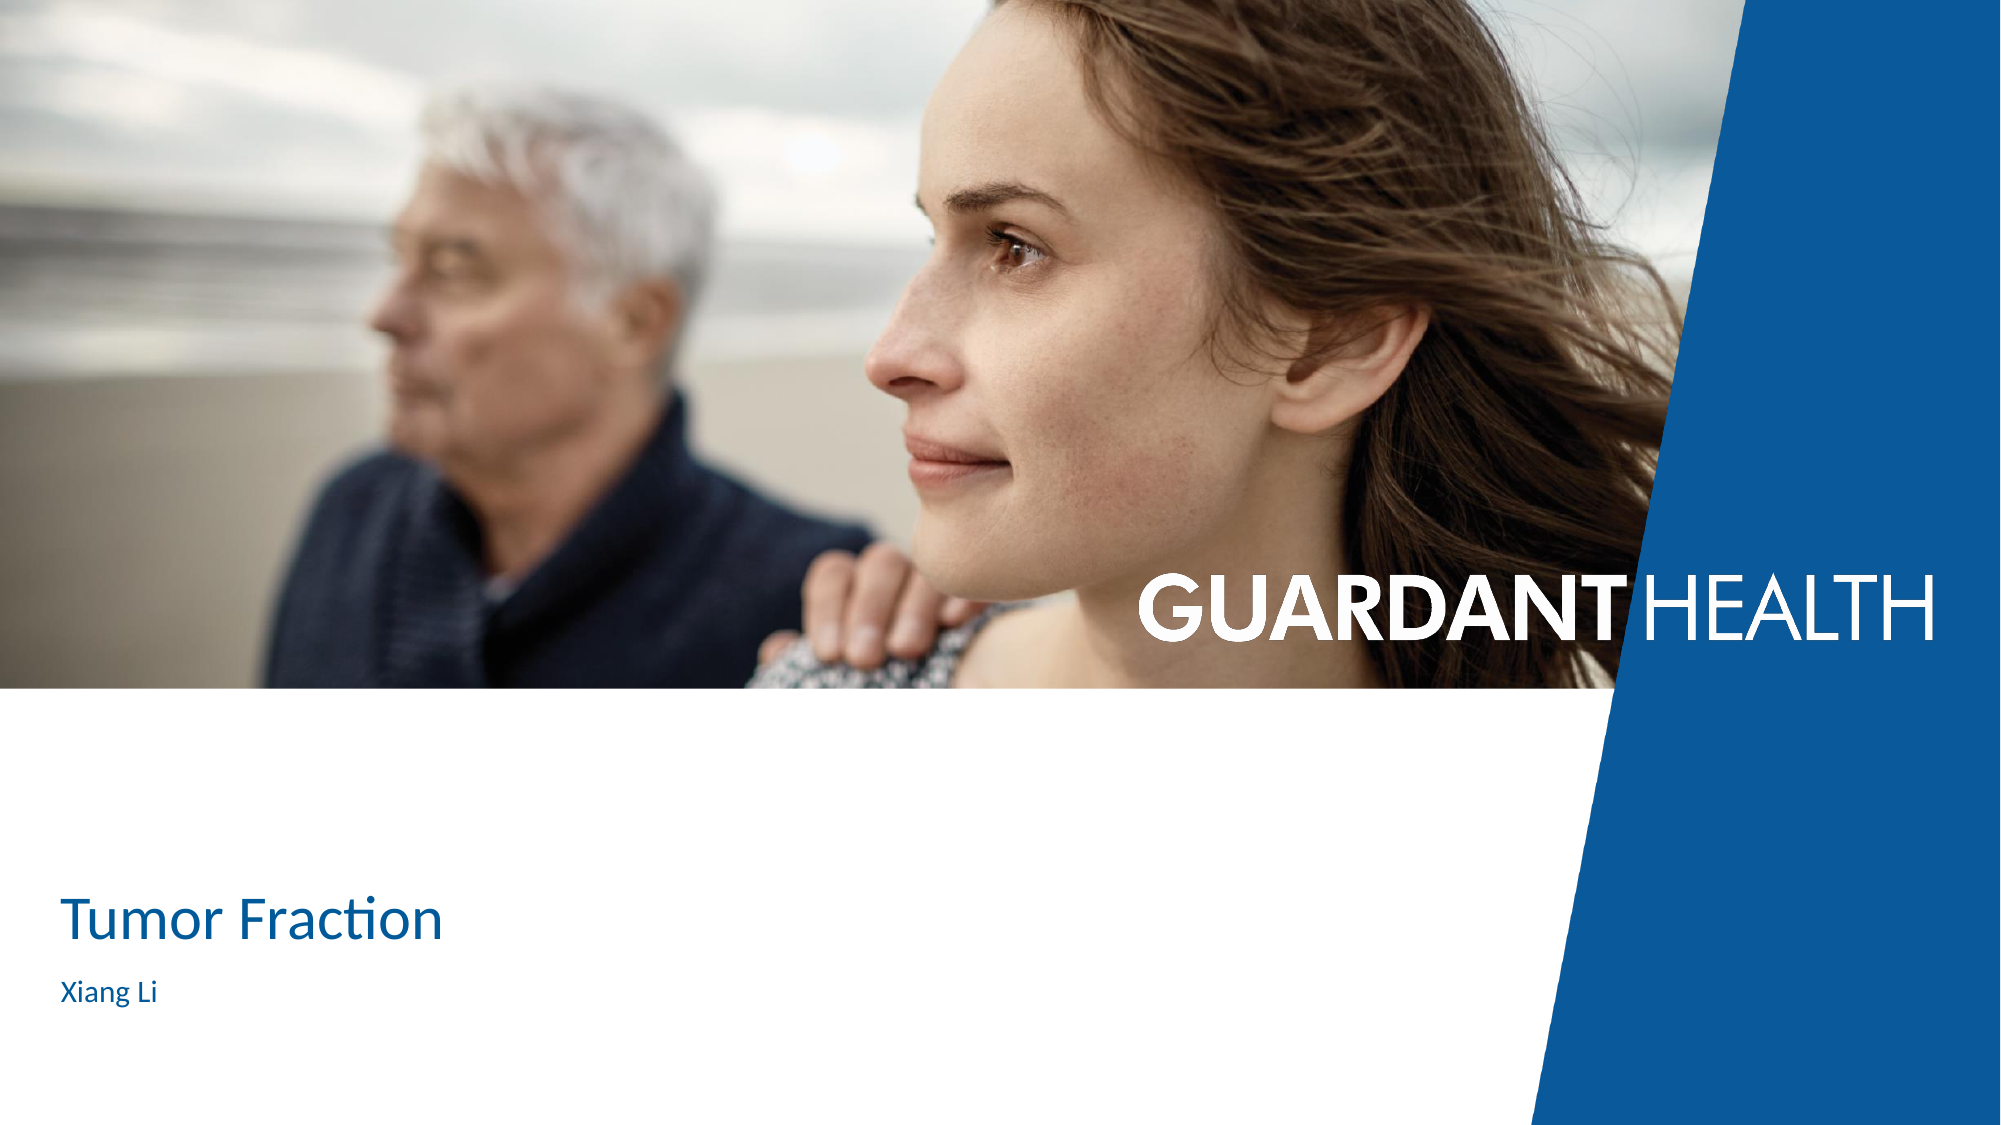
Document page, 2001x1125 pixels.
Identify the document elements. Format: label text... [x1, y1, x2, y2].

title Tumor Fraction [45, 884, 1531, 963]
list Xiang Li [45, 971, 1531, 1026]
picture [0, 0, 2001, 1125]
